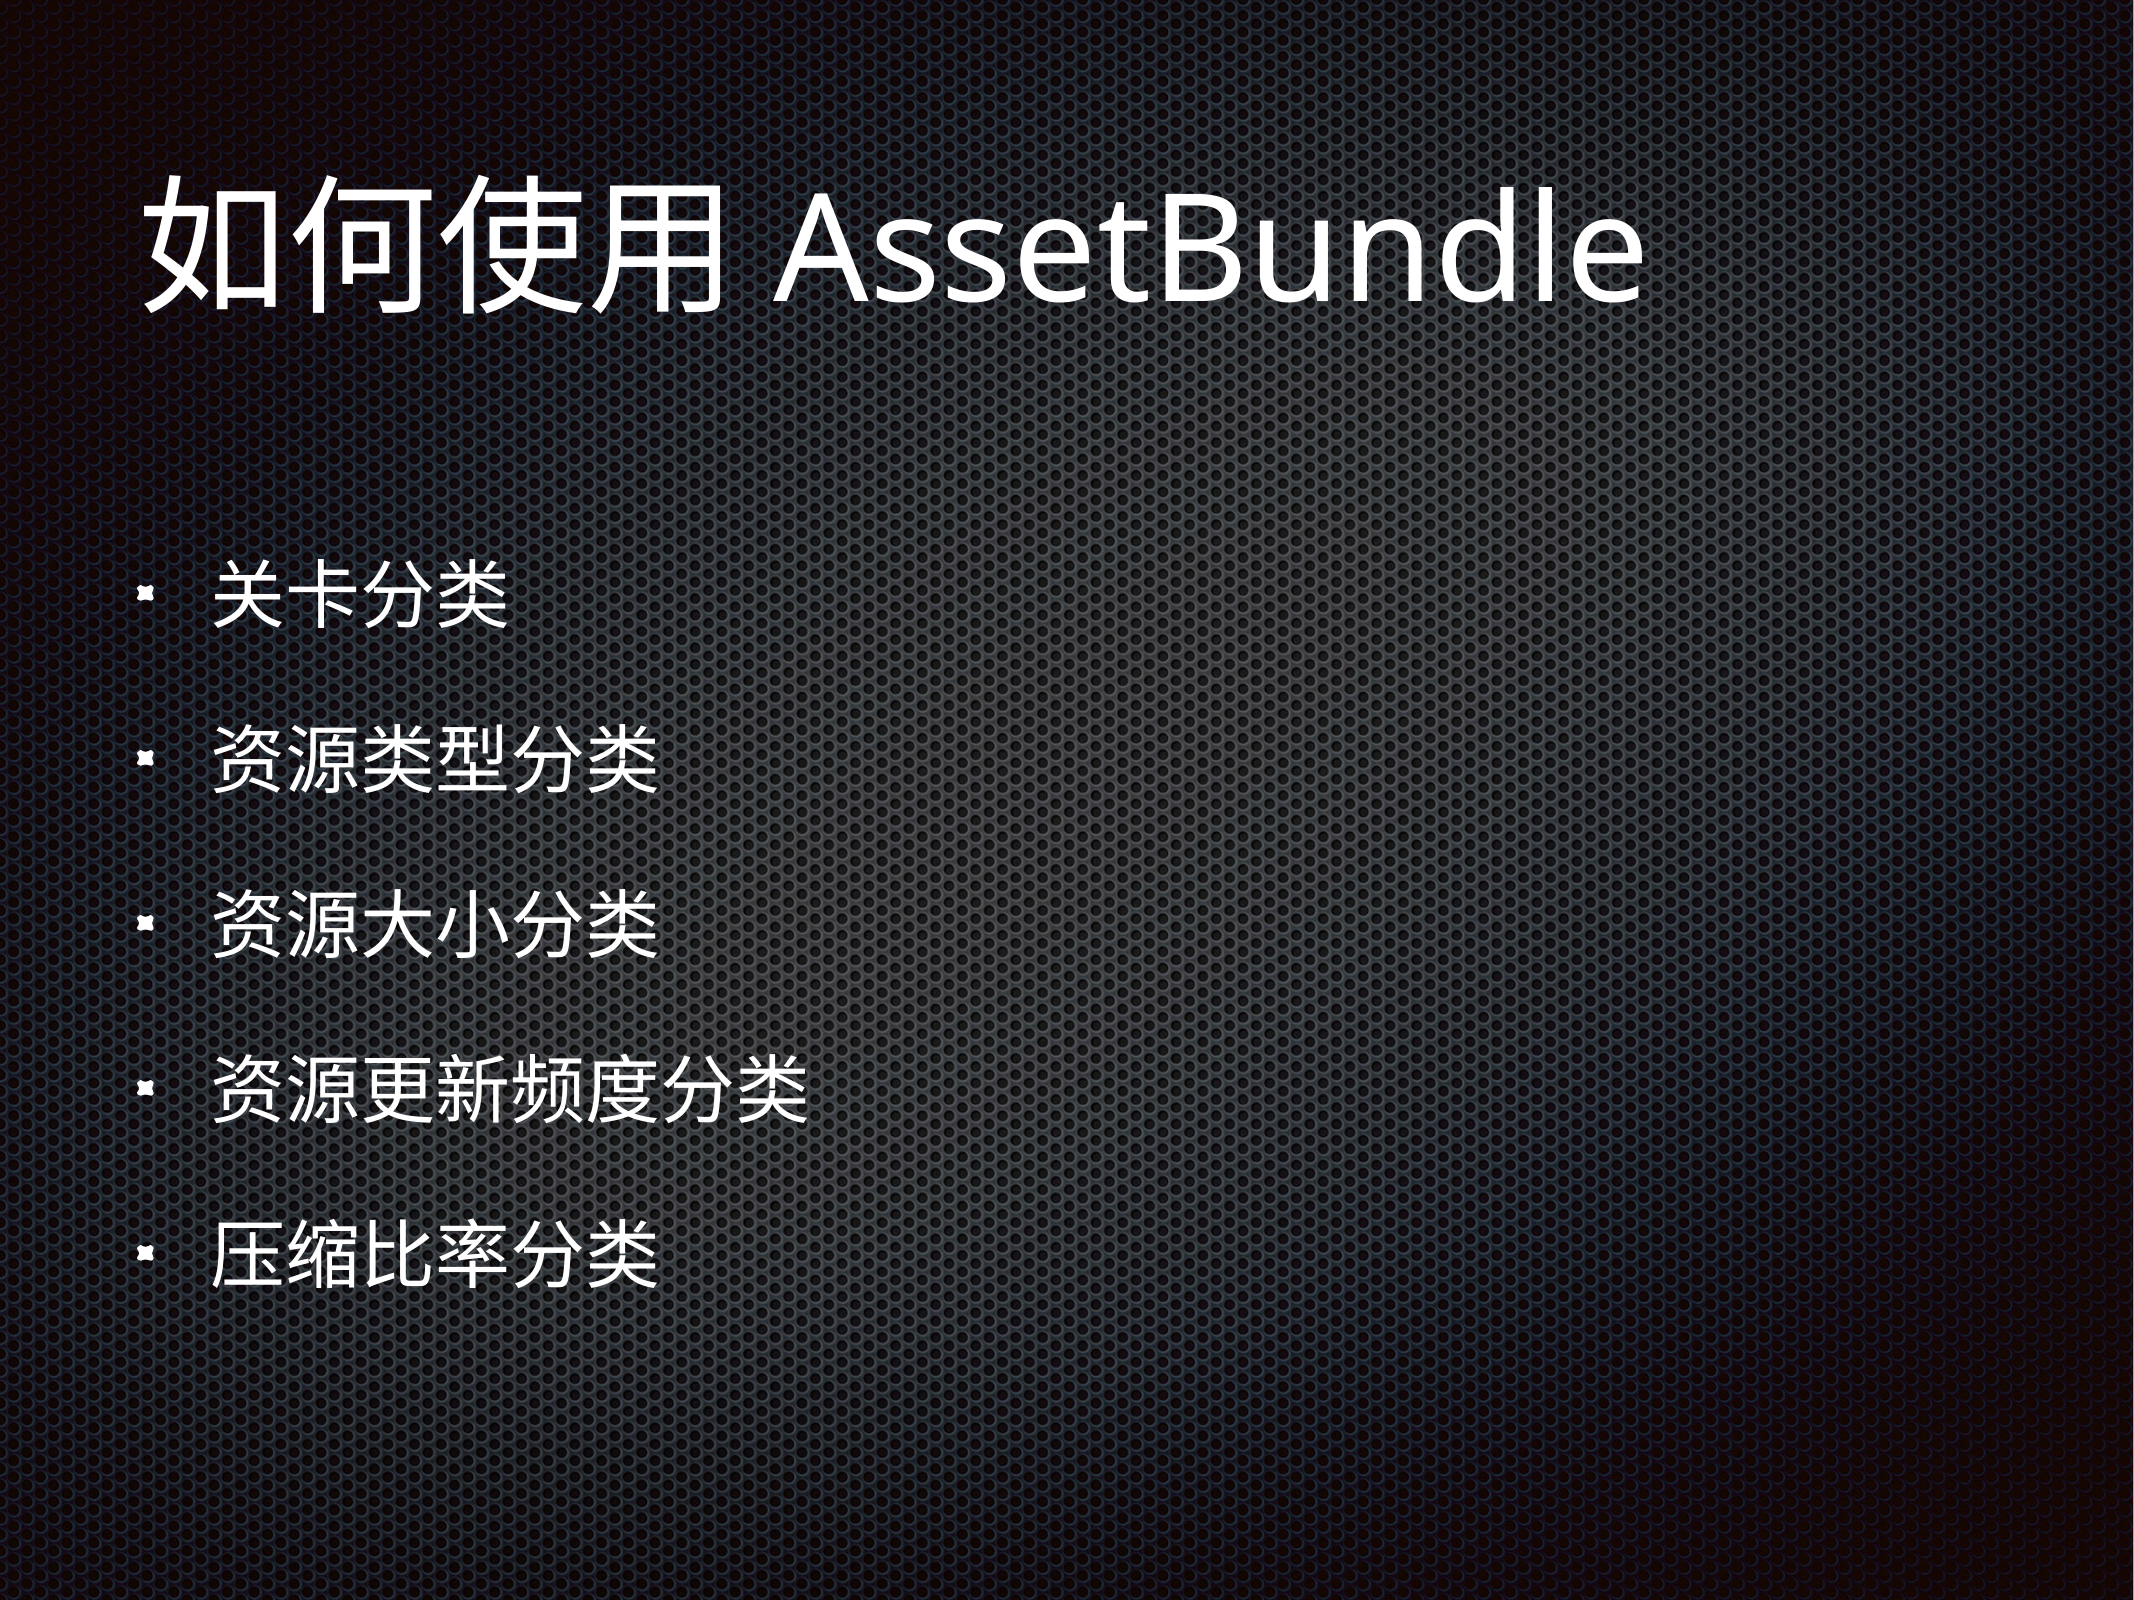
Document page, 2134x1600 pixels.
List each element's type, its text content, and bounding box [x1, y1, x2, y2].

list 关卡分类 资源类型分类 资源大小分类 资源更新频度分类 压缩比率分类 [128, 453, 2005, 1393]
picture [0, 0, 2134, 1600]
title 如何使用AssetBundle [128, 41, 2005, 443]
